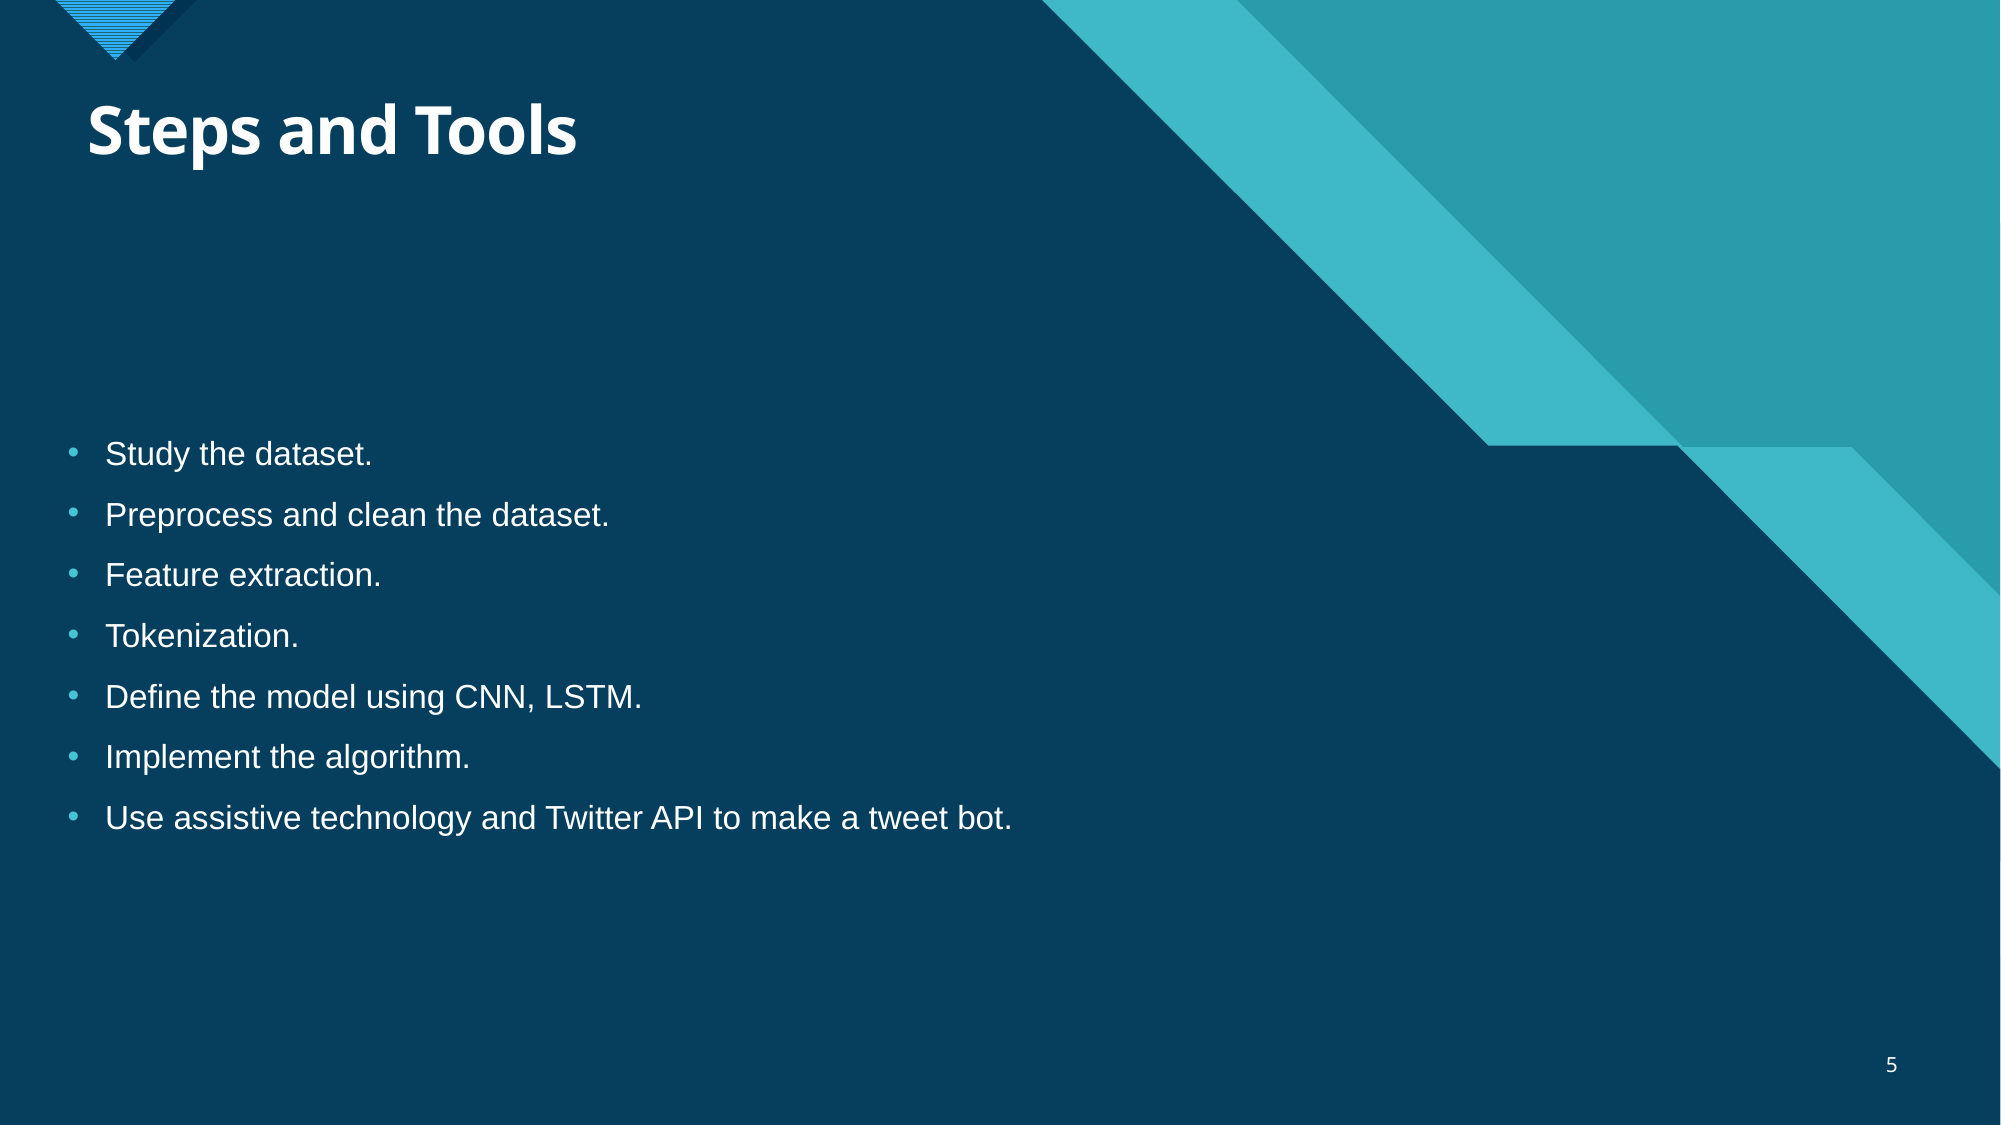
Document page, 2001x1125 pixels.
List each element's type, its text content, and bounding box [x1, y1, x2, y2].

list Study the dataset. Preprocess and clean the dataset. Feature extraction. Tokenization. Define the model using CNN, LSTM. Implement the algorithm. Use assistive technology and Twitter API to make a tweet bot. [52, 424, 1155, 1096]
slide_number 5 [1845, 1035, 1913, 1096]
title Steps and Tools [72, 89, 1913, 177]
